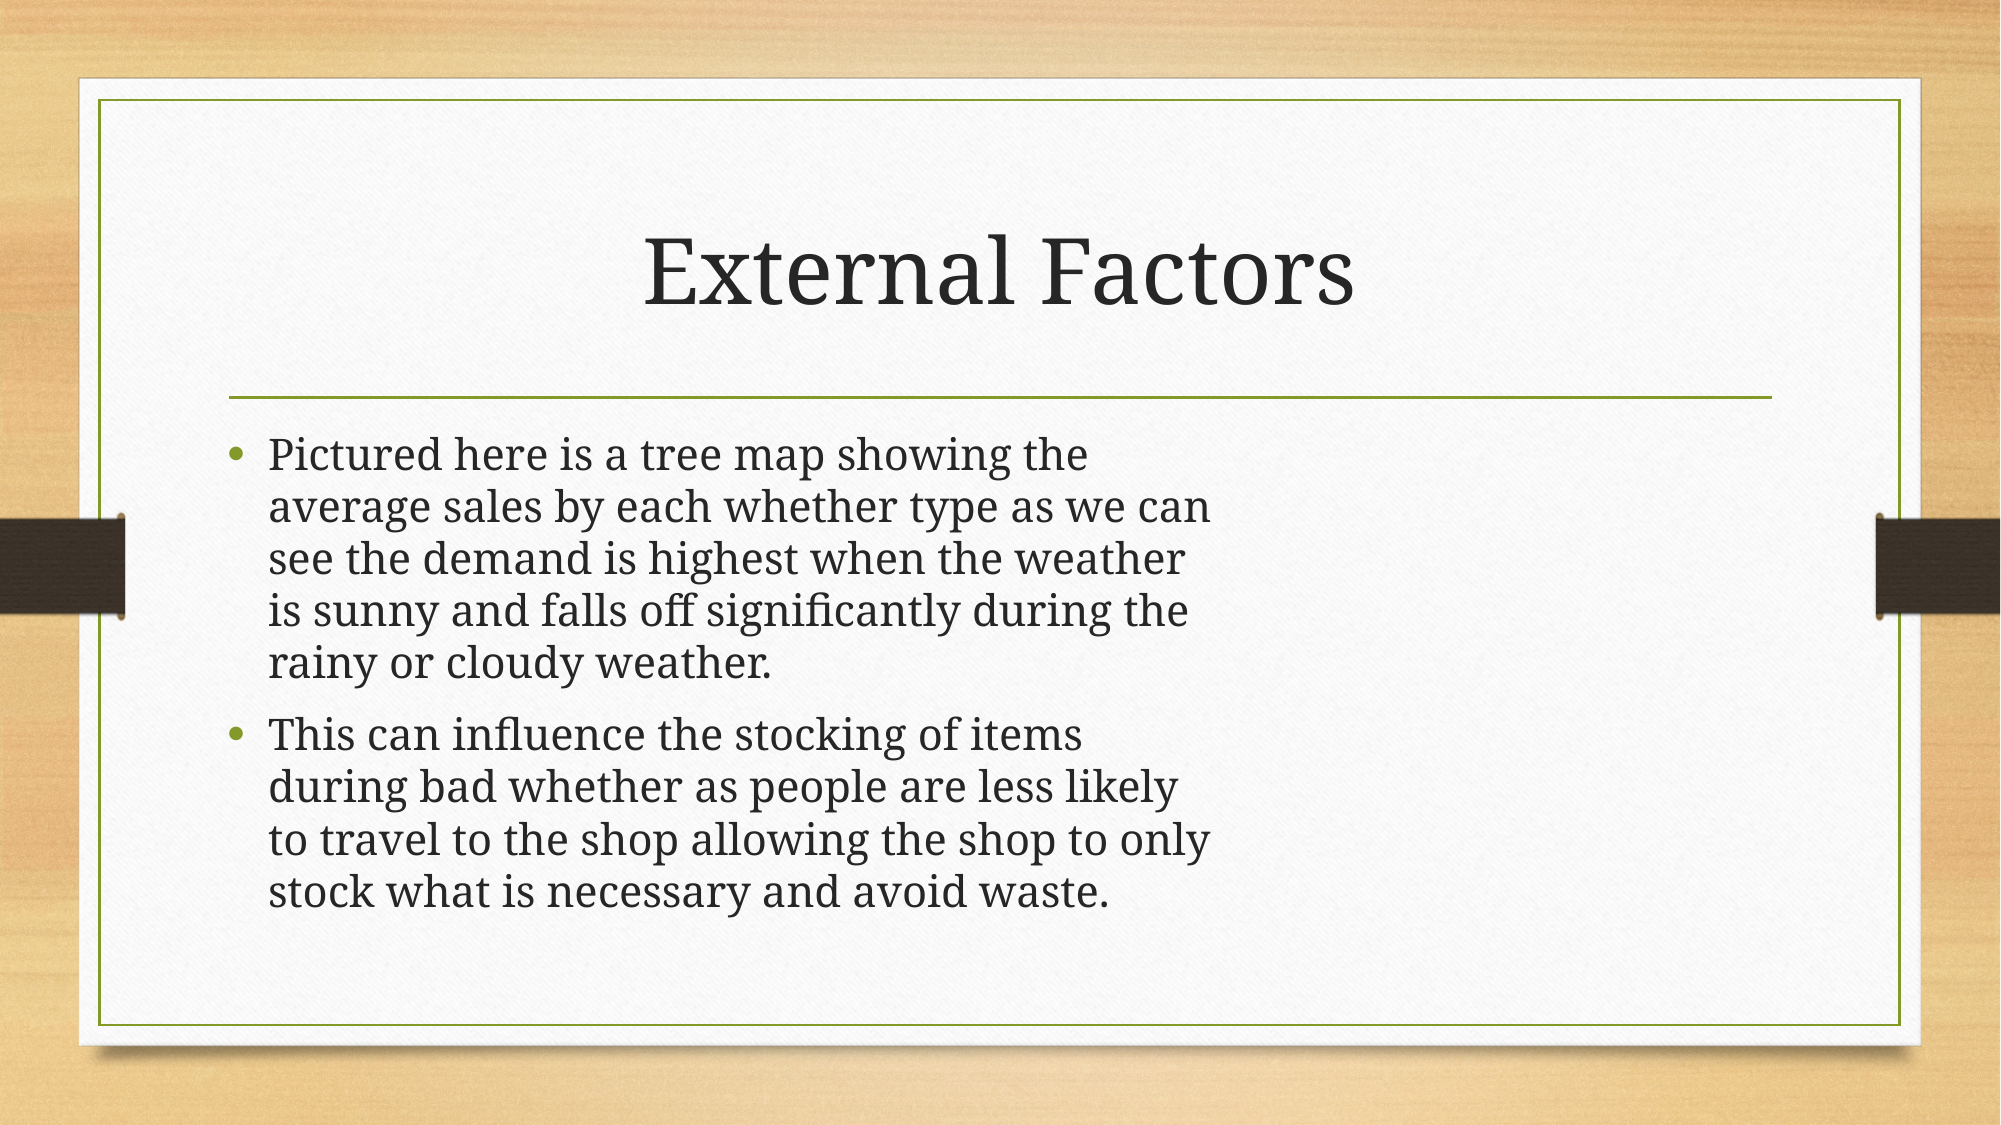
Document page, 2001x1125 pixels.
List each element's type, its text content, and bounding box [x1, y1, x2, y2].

title External Factors [212, 161, 1788, 375]
list Pictured here is a tree map showing the average sales by each whether type as we can see the demand is highest when the weather is sunny and falls off significantly during the rainy or cloudy weather. This can influence the stocking of items during bad whether as people are less likely to travel to the shop allowing the shop to only stock what is necessary and avoid waste. [212, 419, 1233, 964]
picture [0, 0, 2001, 1125]
